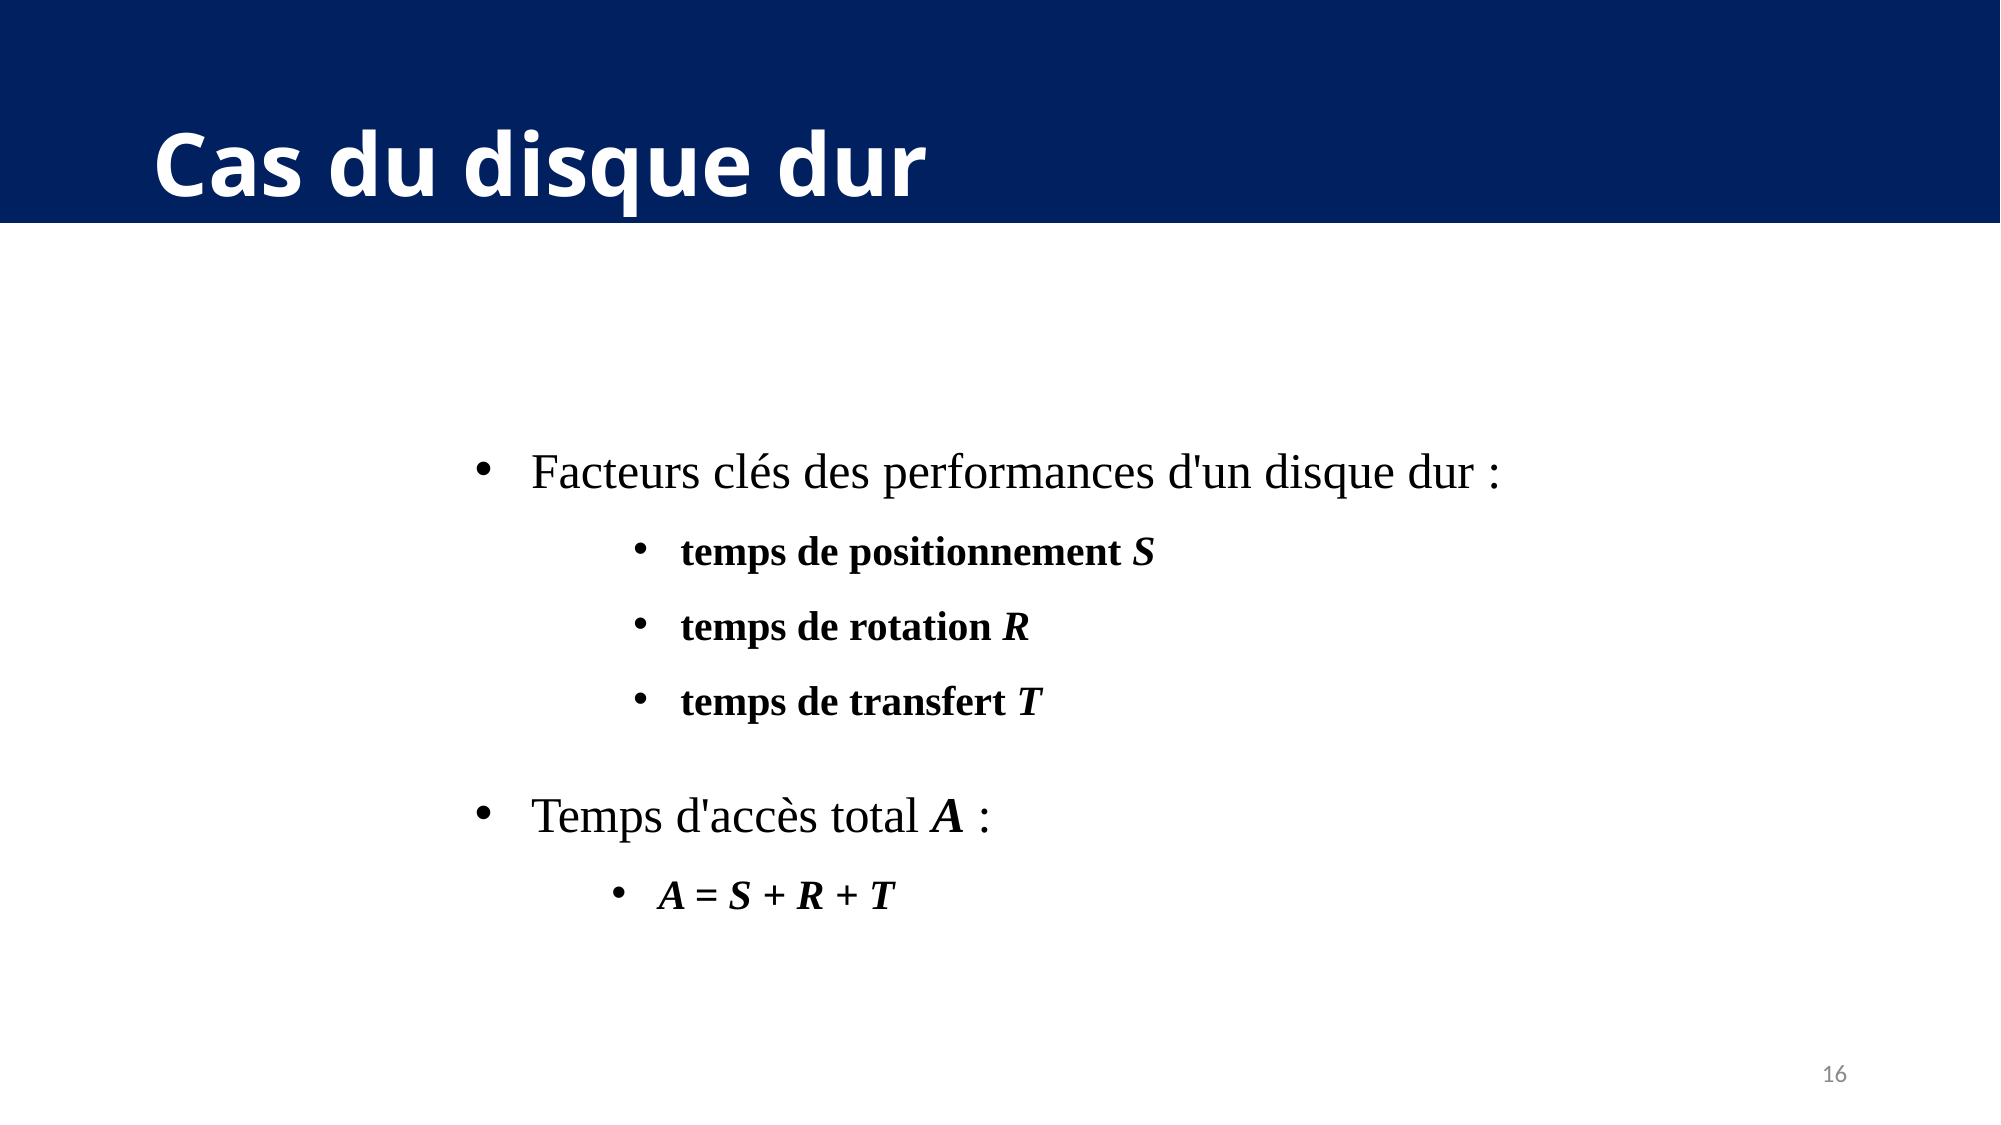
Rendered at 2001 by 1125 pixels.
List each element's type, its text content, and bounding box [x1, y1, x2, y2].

slide_number 16 [1412, 1042, 1863, 1103]
text_box [0, 0, 2000, 223]
text_box Facteurs clés des performances d'un disque dur : temps de positionnement S temps de rotation R temps de transfert T Temps d'accès total A : A = S + R + T [472, 406, 1571, 918]
title Cas du disque dur [137, 59, 1863, 278]
